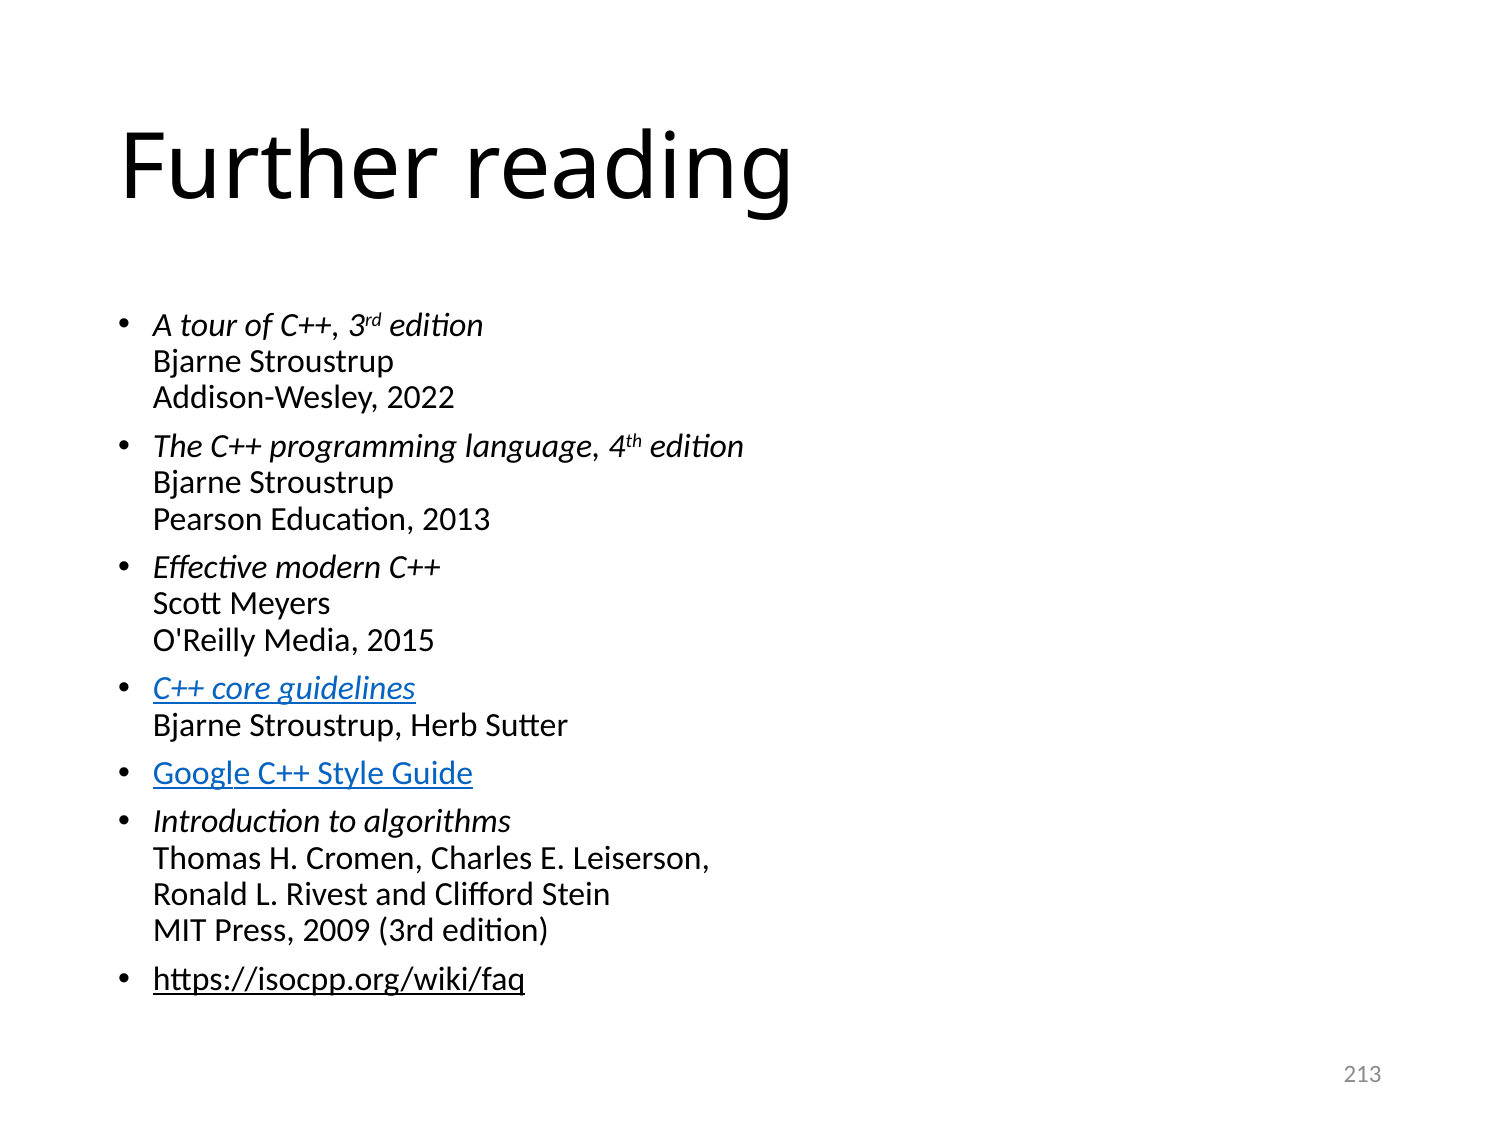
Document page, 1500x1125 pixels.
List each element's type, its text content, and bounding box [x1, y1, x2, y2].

slide_number 213 [1059, 1042, 1397, 1103]
title Further reading [103, 59, 1397, 278]
list A tour of C++, 3rd edition Bjarne Stroustrup Addison-Wesley, 2022 The C++ programming language, 4th edition Bjarne Stroustrup Pearson Education, 2013 Effective modern C++ Scott Meyers O'Reilly Media, 2015 C++ core guidelines Bjarne Stroustrup, Herb Sutter Google C++ Style Guide Introduction to algorithms Thomas H. Cromen, Charles E. Leiserson, Ronald L. Rivest and Clifford Stein MIT Press, 2009 (3rd edition) https://isocpp.org/wiki/faq [103, 299, 1397, 1014]
